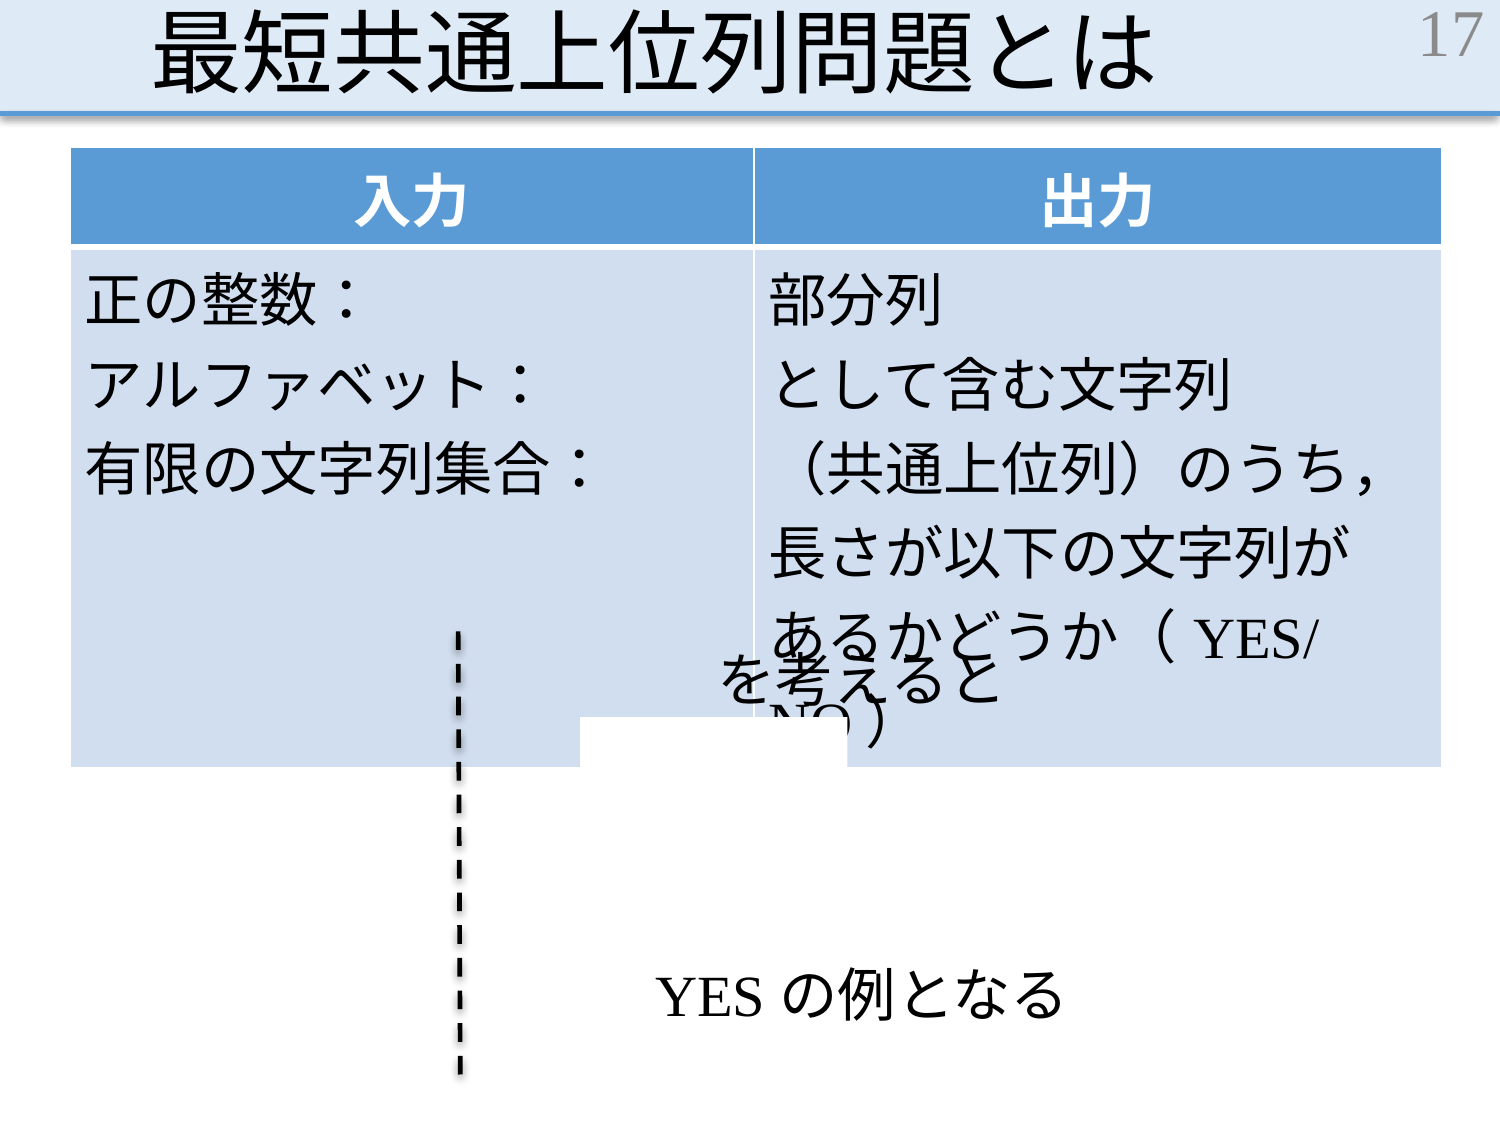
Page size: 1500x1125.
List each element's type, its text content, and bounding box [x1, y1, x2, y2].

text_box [457, 630, 461, 1083]
slide_number 17 [1373, 0, 1500, 60]
text_box YESの例となる [640, 950, 1084, 1036]
title 最短共通上位列問題とは [135, 0, 1373, 114]
